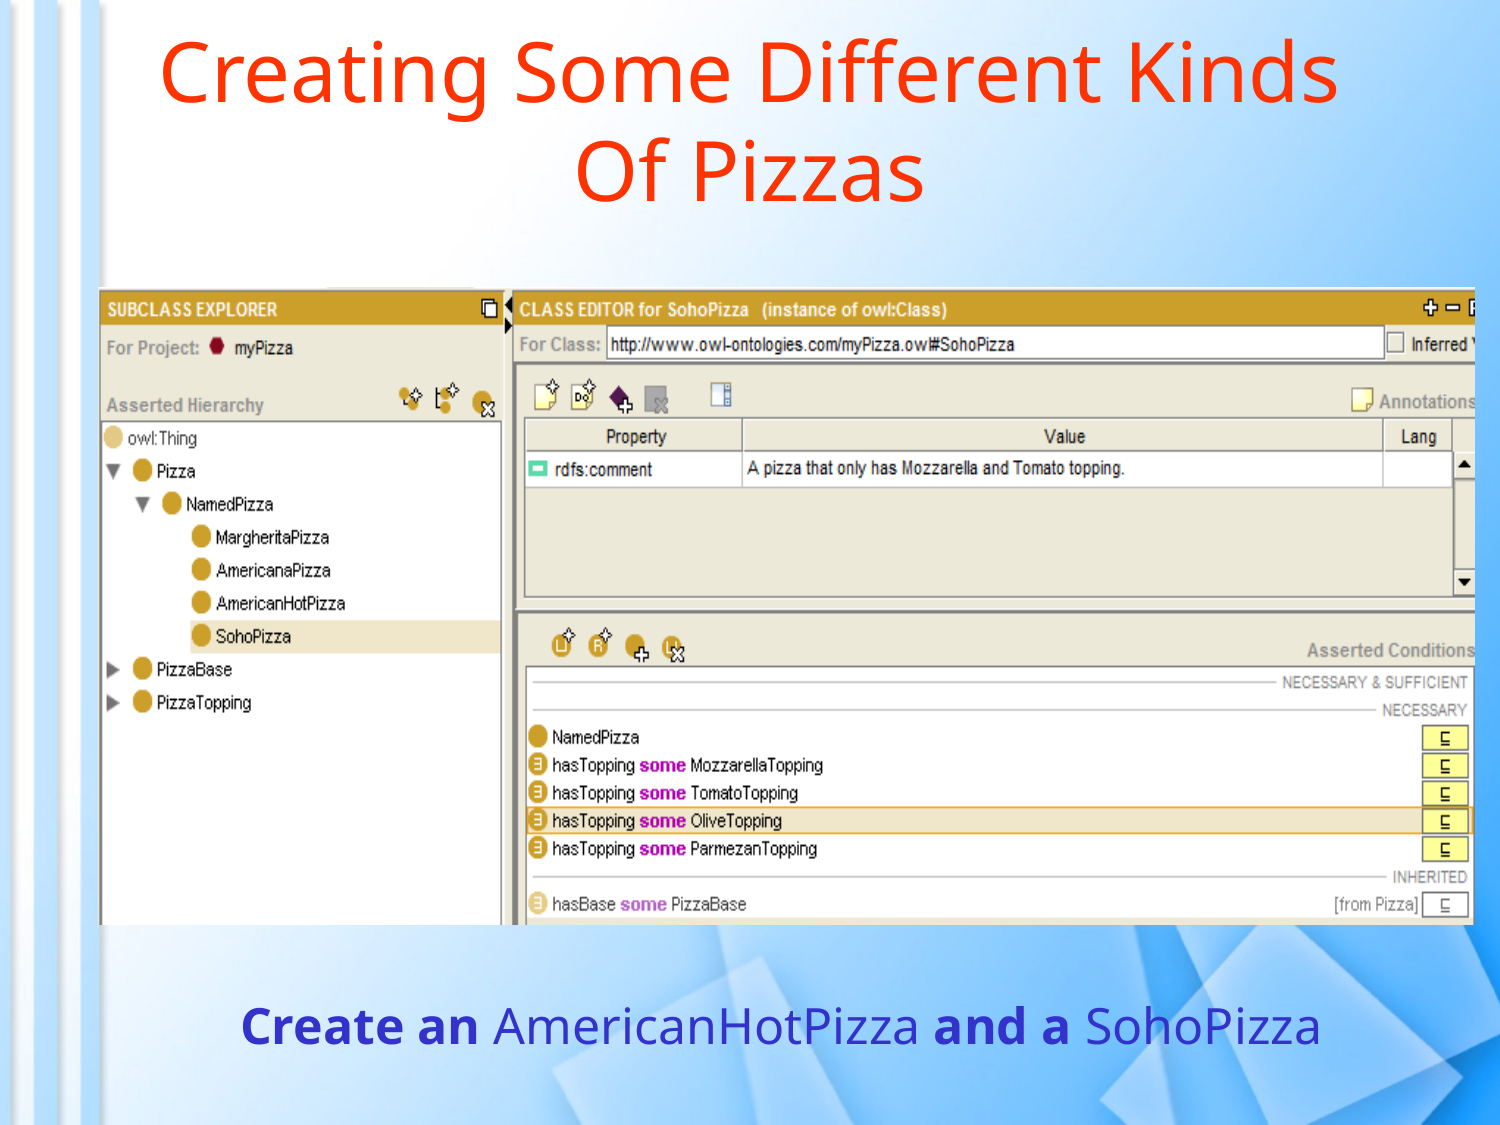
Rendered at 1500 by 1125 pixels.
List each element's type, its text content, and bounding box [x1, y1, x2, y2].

text_box Create an AmericanHotPizza and a SohoPizza [187, 987, 1375, 1063]
text_box Creating Some Different Kinds Of Pizzas [112, 24, 1388, 213]
picture [0, 0, 1500, 1125]
